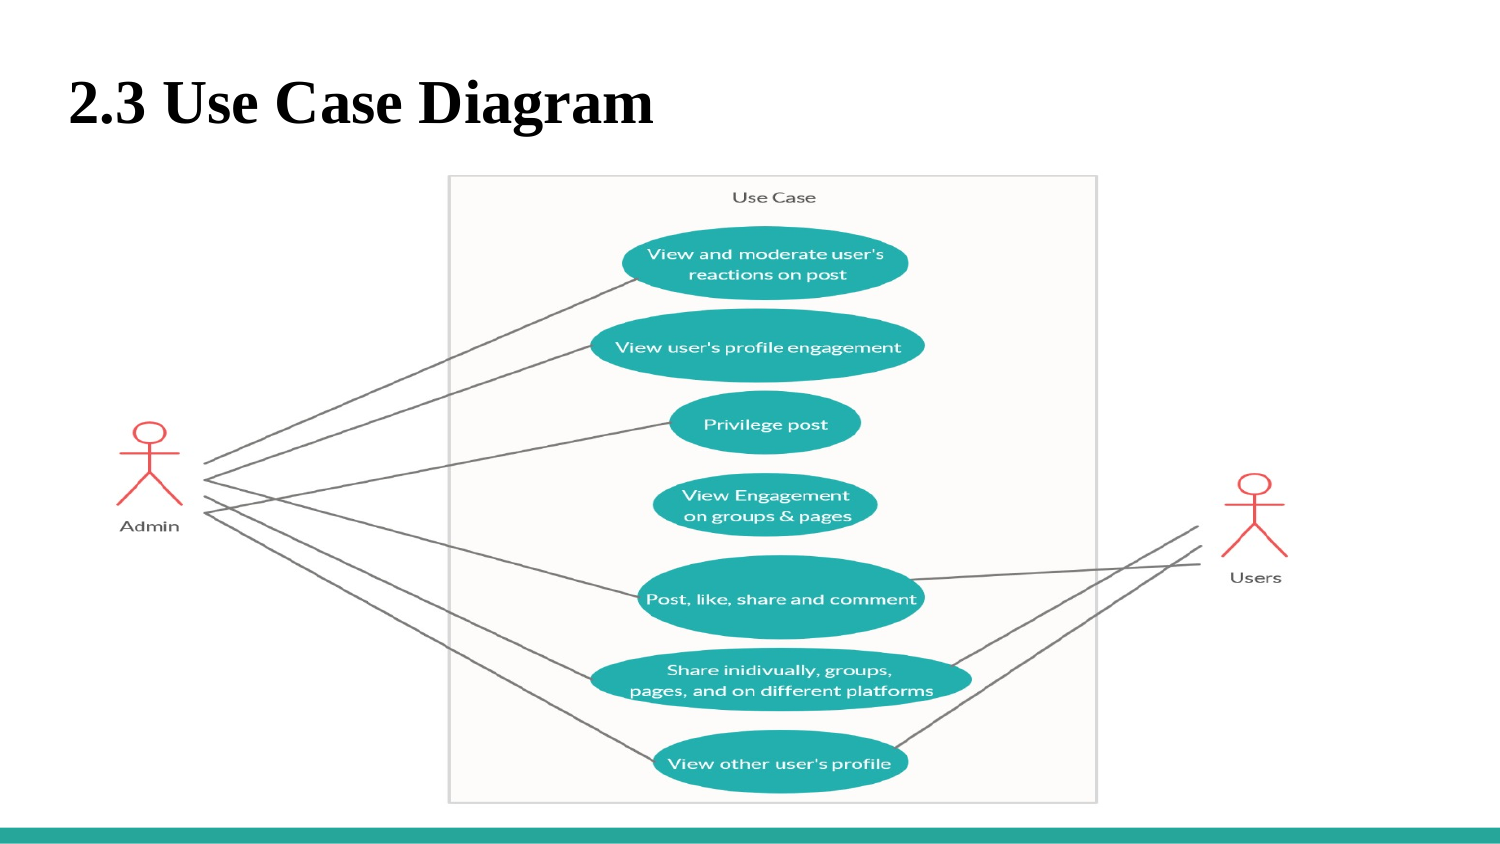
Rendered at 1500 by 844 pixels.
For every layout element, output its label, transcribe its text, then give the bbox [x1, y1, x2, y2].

picture [86, 155, 1319, 823]
title 2.3 Use Case Diagram [53, 45, 1452, 147]
